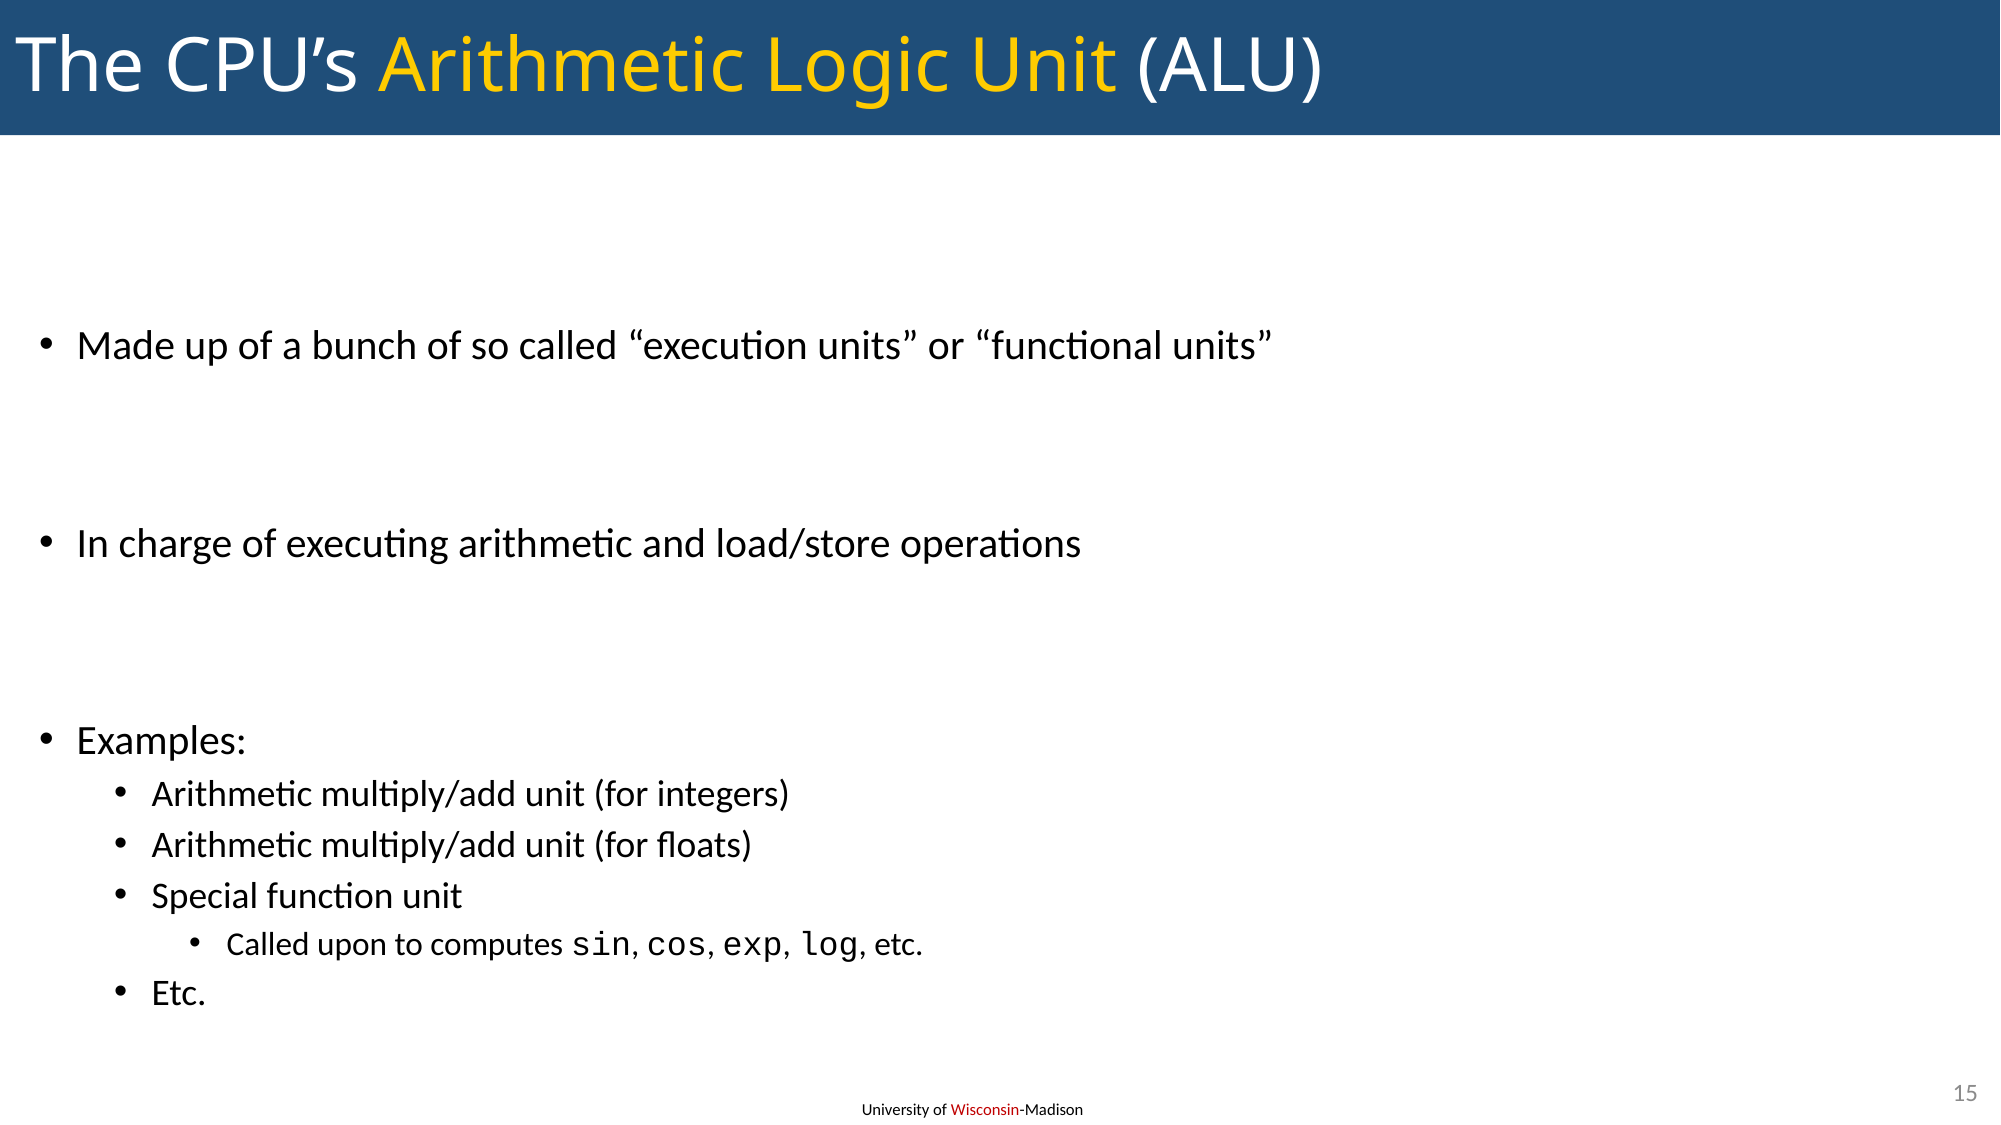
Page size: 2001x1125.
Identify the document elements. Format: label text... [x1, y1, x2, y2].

list Made up of a bunch of so called “execution units” or “functional units” In charge of executing arithmetic and load/store operations Examples: Arithmetic multiply/add unit (for integers) Arithmetic multiply/add unit (for floats) Special function unit Called upon to computes sin, cos, exp, log, etc. Etc. [24, 245, 1987, 1055]
slide_number 15 [1879, 1069, 1994, 1114]
title The CPU’s Arithmetic Logic Unit (ALU) [0, 0, 2000, 136]
